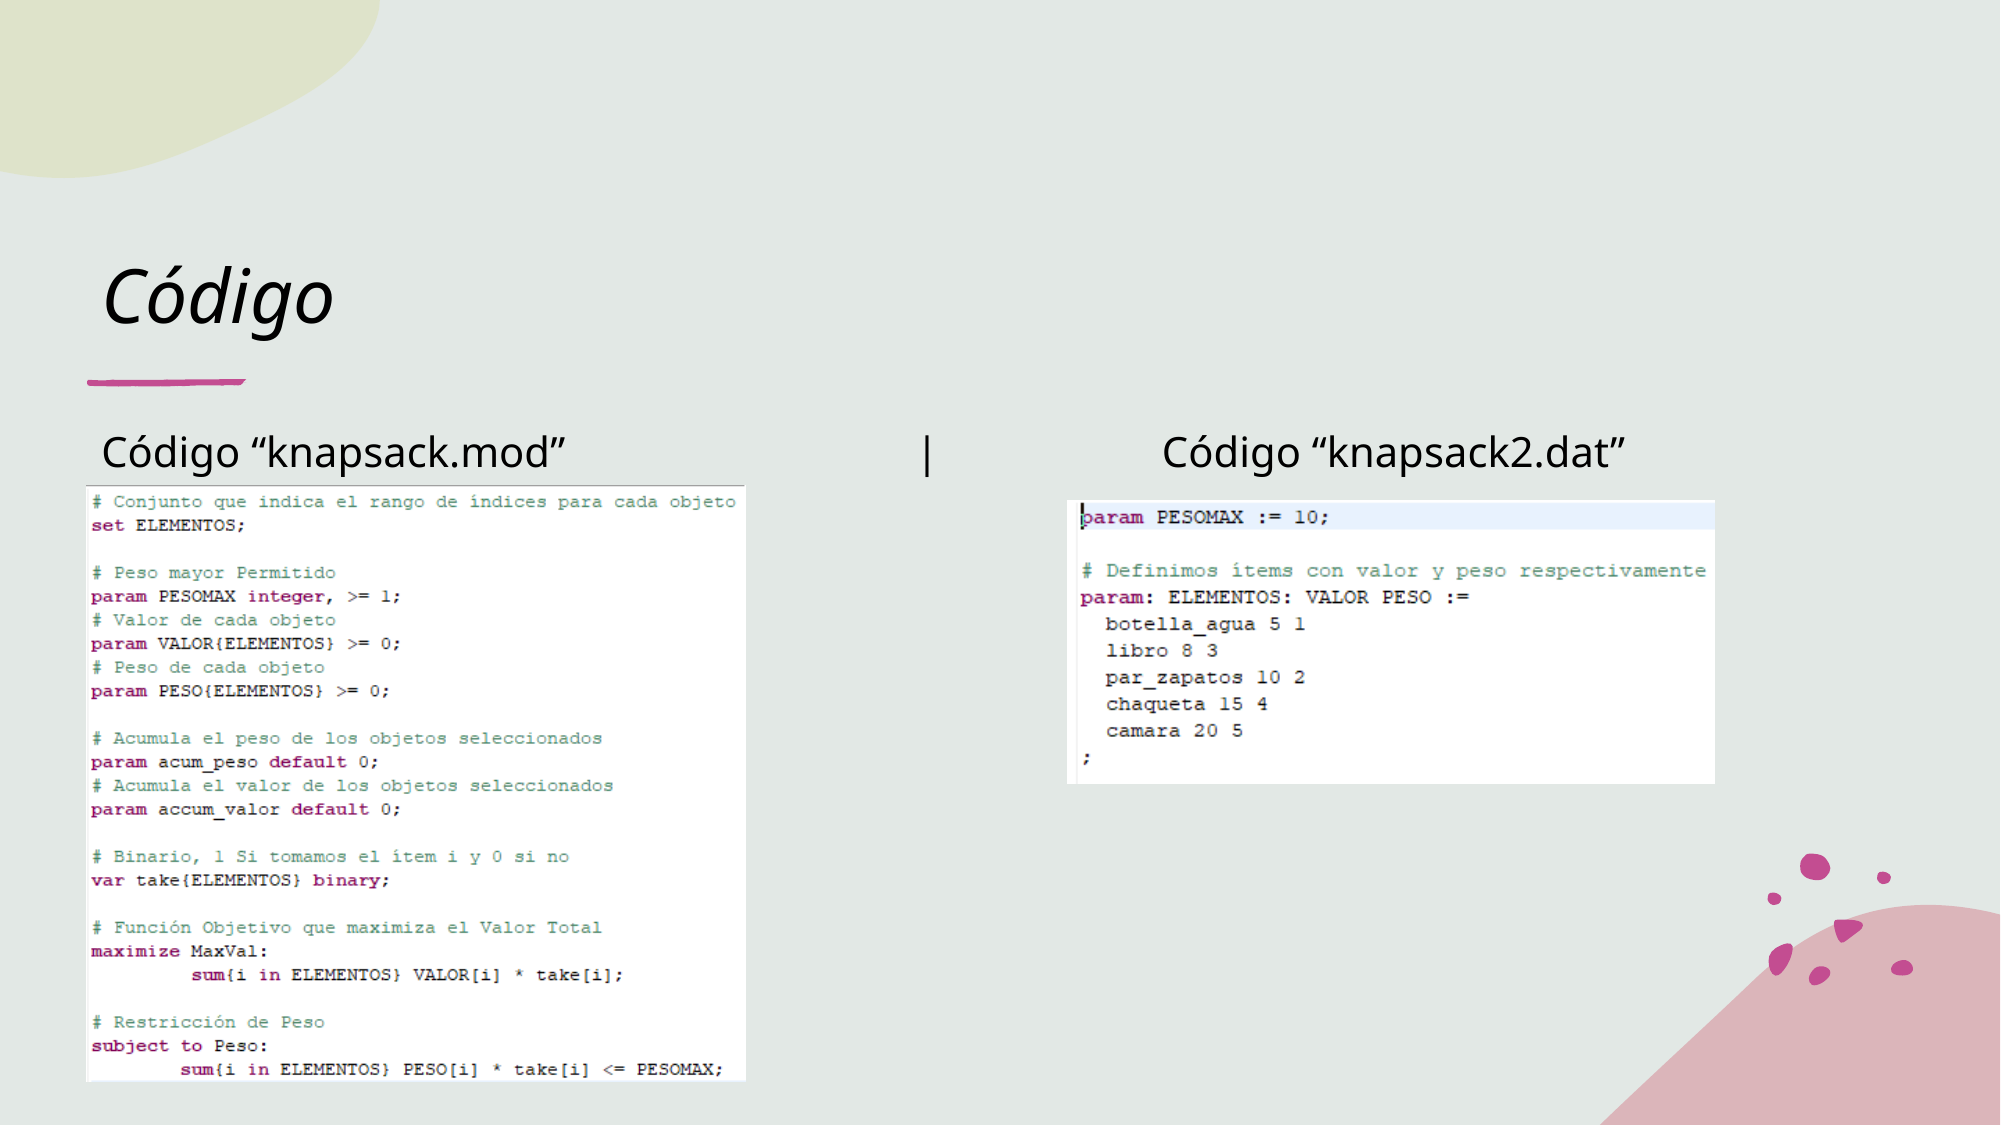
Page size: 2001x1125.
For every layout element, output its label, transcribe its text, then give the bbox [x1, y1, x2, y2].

list Código “knapsack.mod” | Código “knapsack2.dat” [86, 413, 1740, 996]
picture [1067, 500, 1715, 784]
title Código [86, 129, 1740, 347]
picture [86, 485, 746, 1082]
